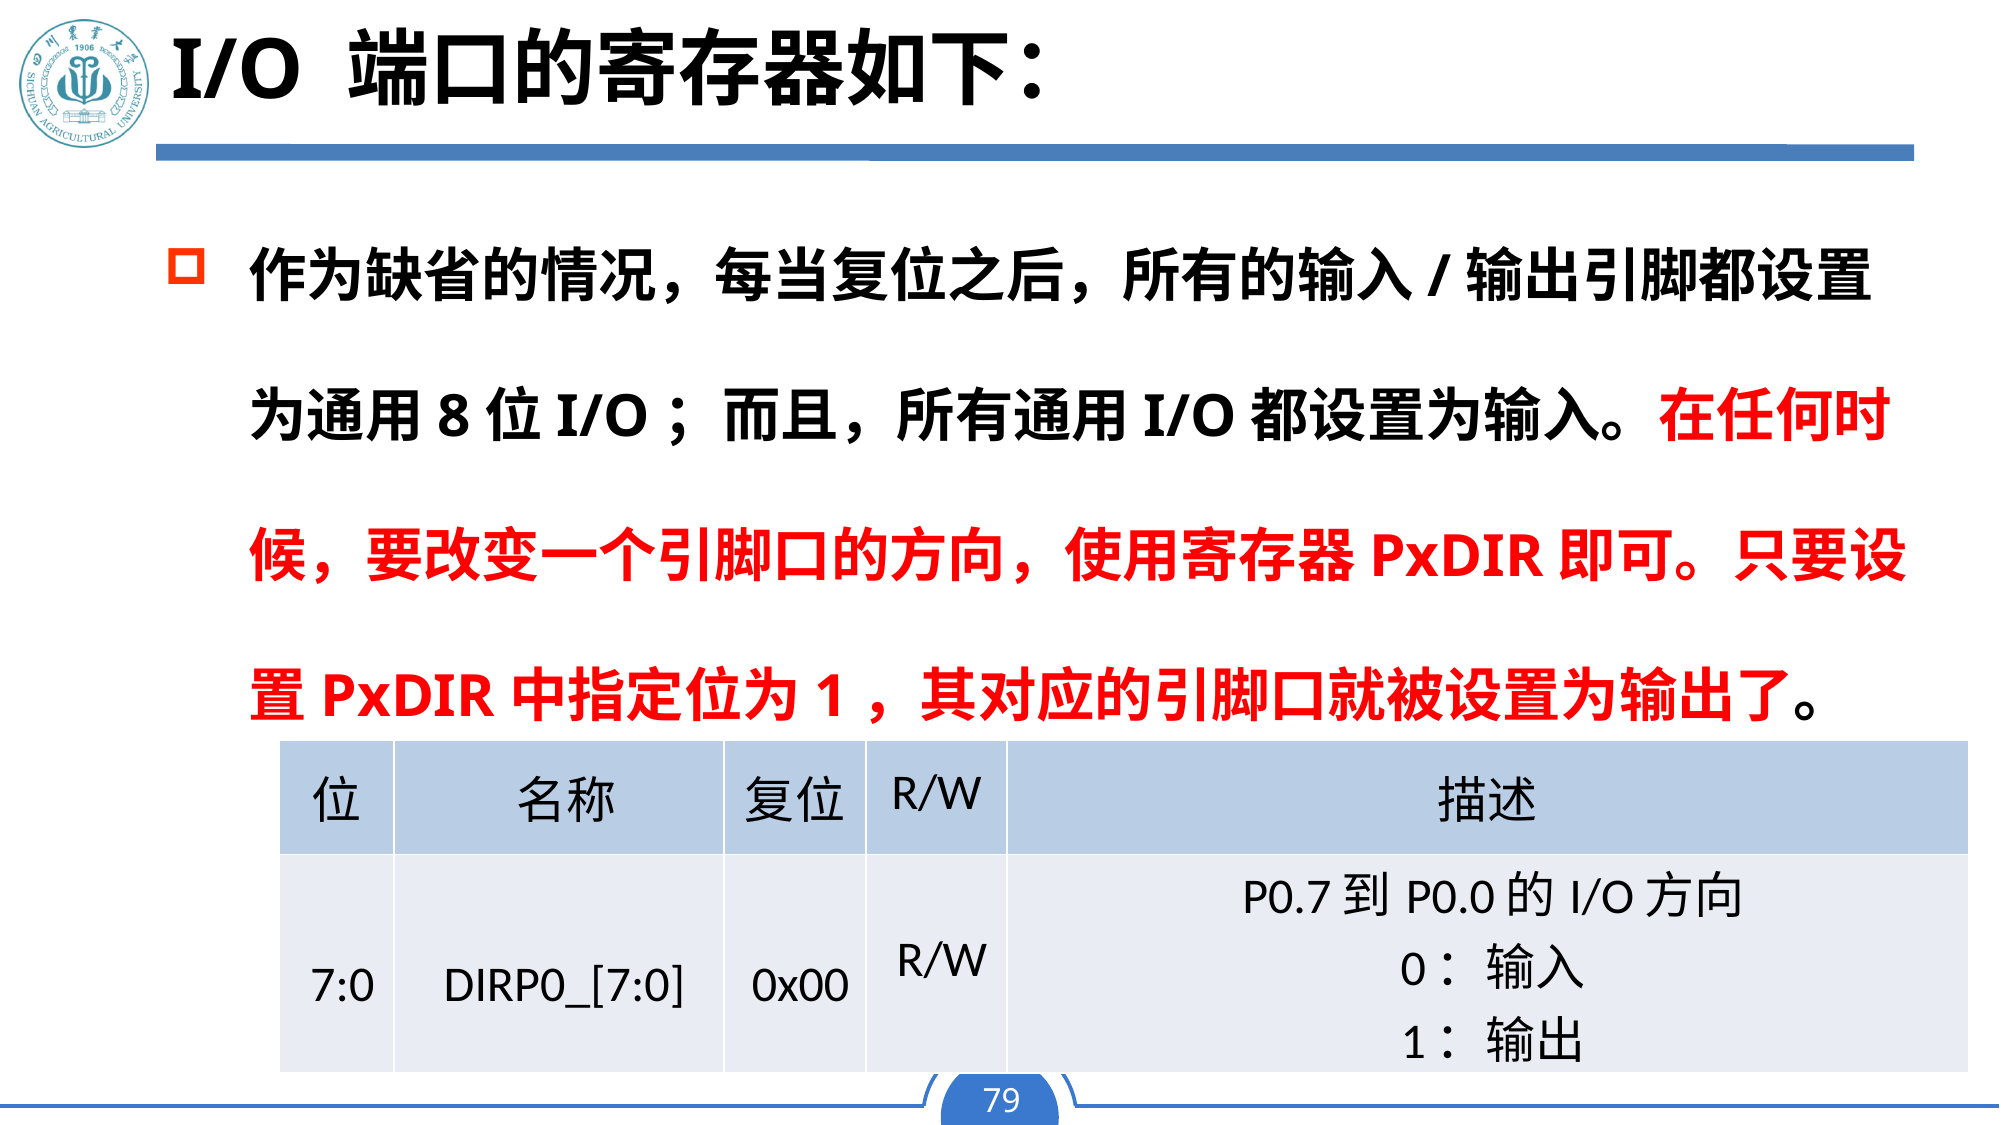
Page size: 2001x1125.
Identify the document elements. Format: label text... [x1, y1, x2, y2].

table_header R/W [867, 741, 1006, 854]
table_cell 0x00 [725, 855, 865, 1072]
table_header 复位 [725, 741, 865, 854]
table_cell P0.7到P0.0的I/O方向 0：输入 1：输出 [1008, 855, 1968, 1072]
table_header 位 [280, 741, 393, 854]
table_header 名称 [395, 741, 723, 854]
table_header 描述 [1008, 741, 1968, 854]
text_box 作为缺省的情况，每当复位之后，所有的输入/输出引脚都设置为通用8位I/O；而且，所有通用I/O都设置为输入。在任何时候，要改变一个引脚口的方向，使用寄存器PxDIR即可。只要设置PxDIR中指定位为1，其对应的引脚口就被设置为输出了。 [149, 160, 1945, 736]
table_cell R/W [867, 855, 1006, 1072]
title I/O 端口的寄存器如下： [156, 7, 1910, 146]
table_cell 7:0 [280, 855, 393, 1072]
table_cell DIRP0_[7:0] [395, 855, 723, 1072]
